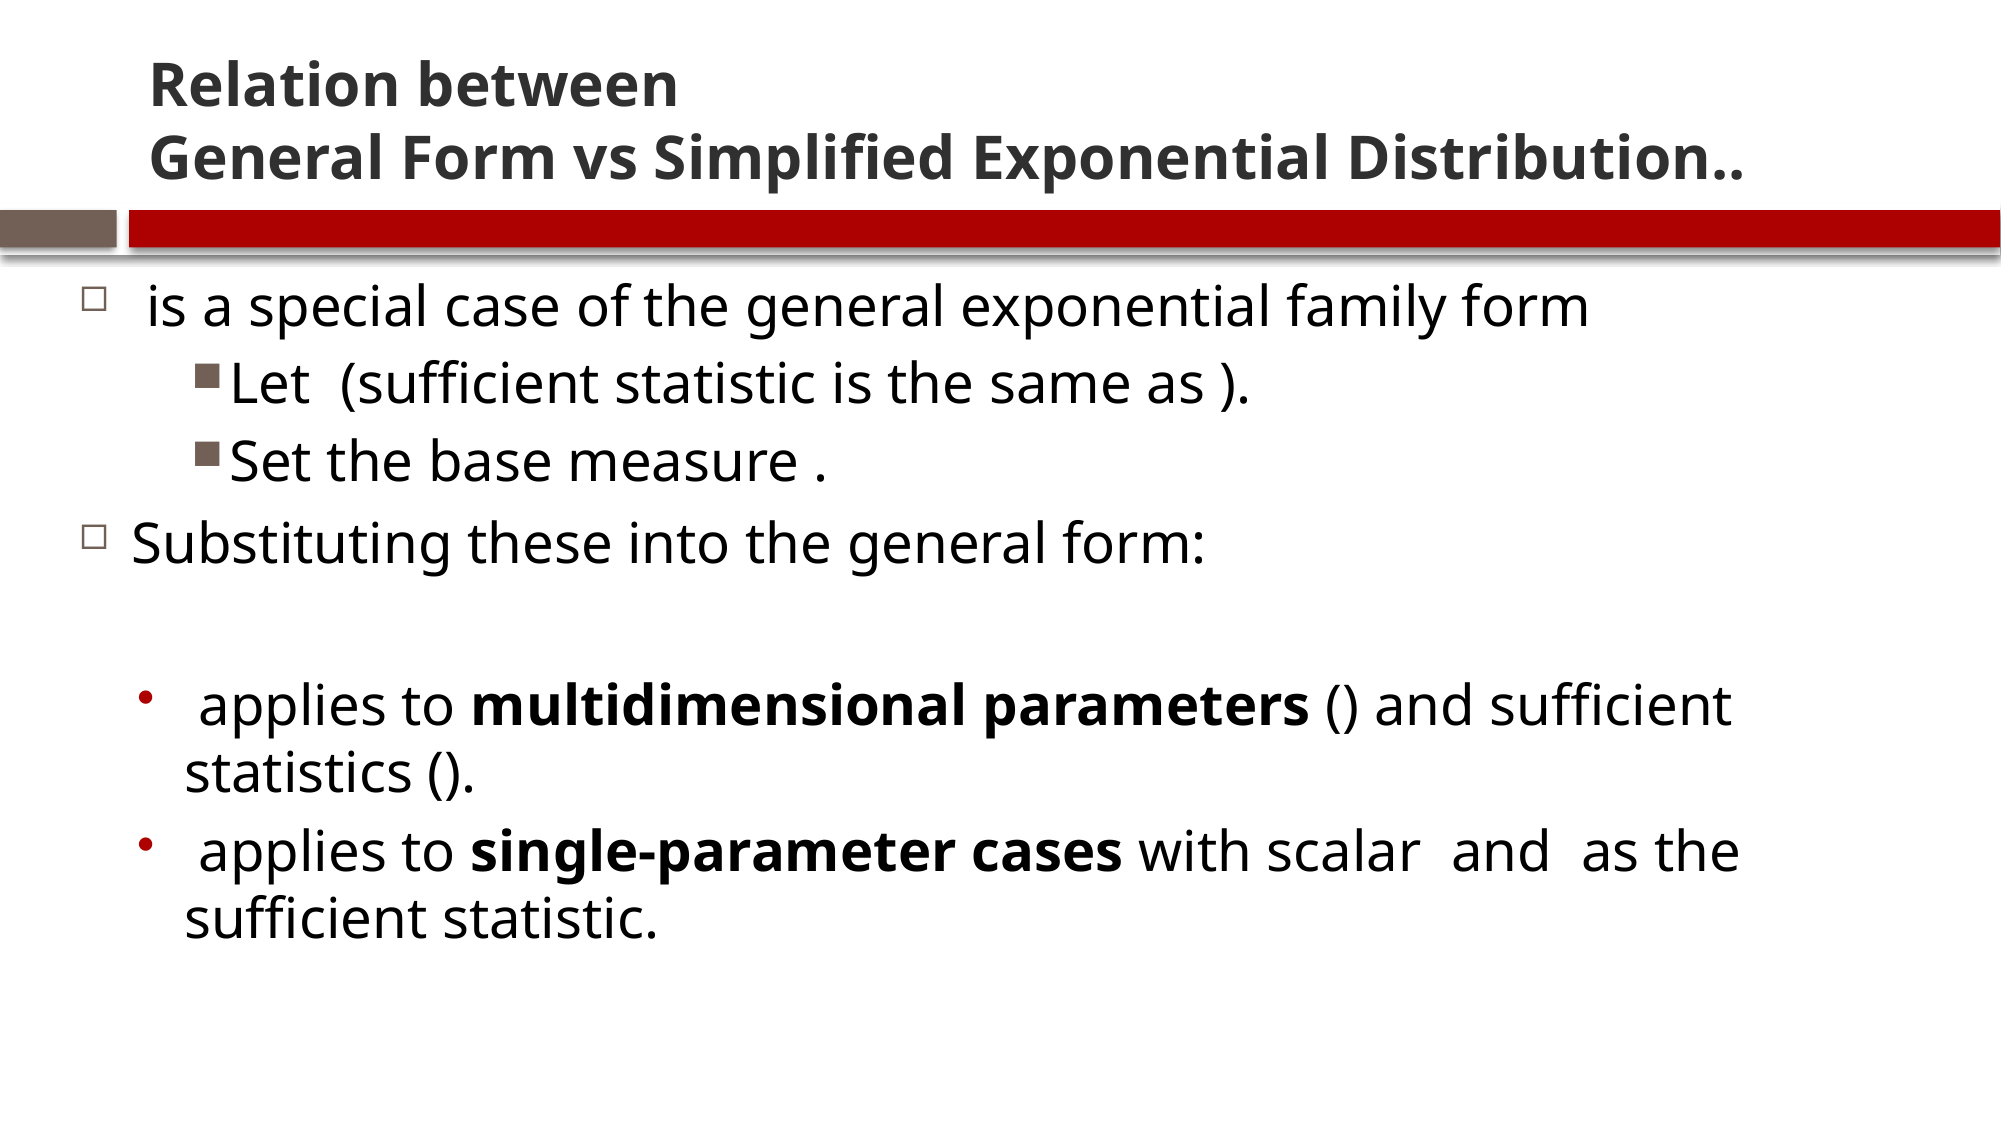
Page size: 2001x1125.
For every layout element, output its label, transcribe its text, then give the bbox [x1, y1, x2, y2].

title Relation between General Form vs Simplified Exponential Distribution.. [133, 37, 2000, 200]
